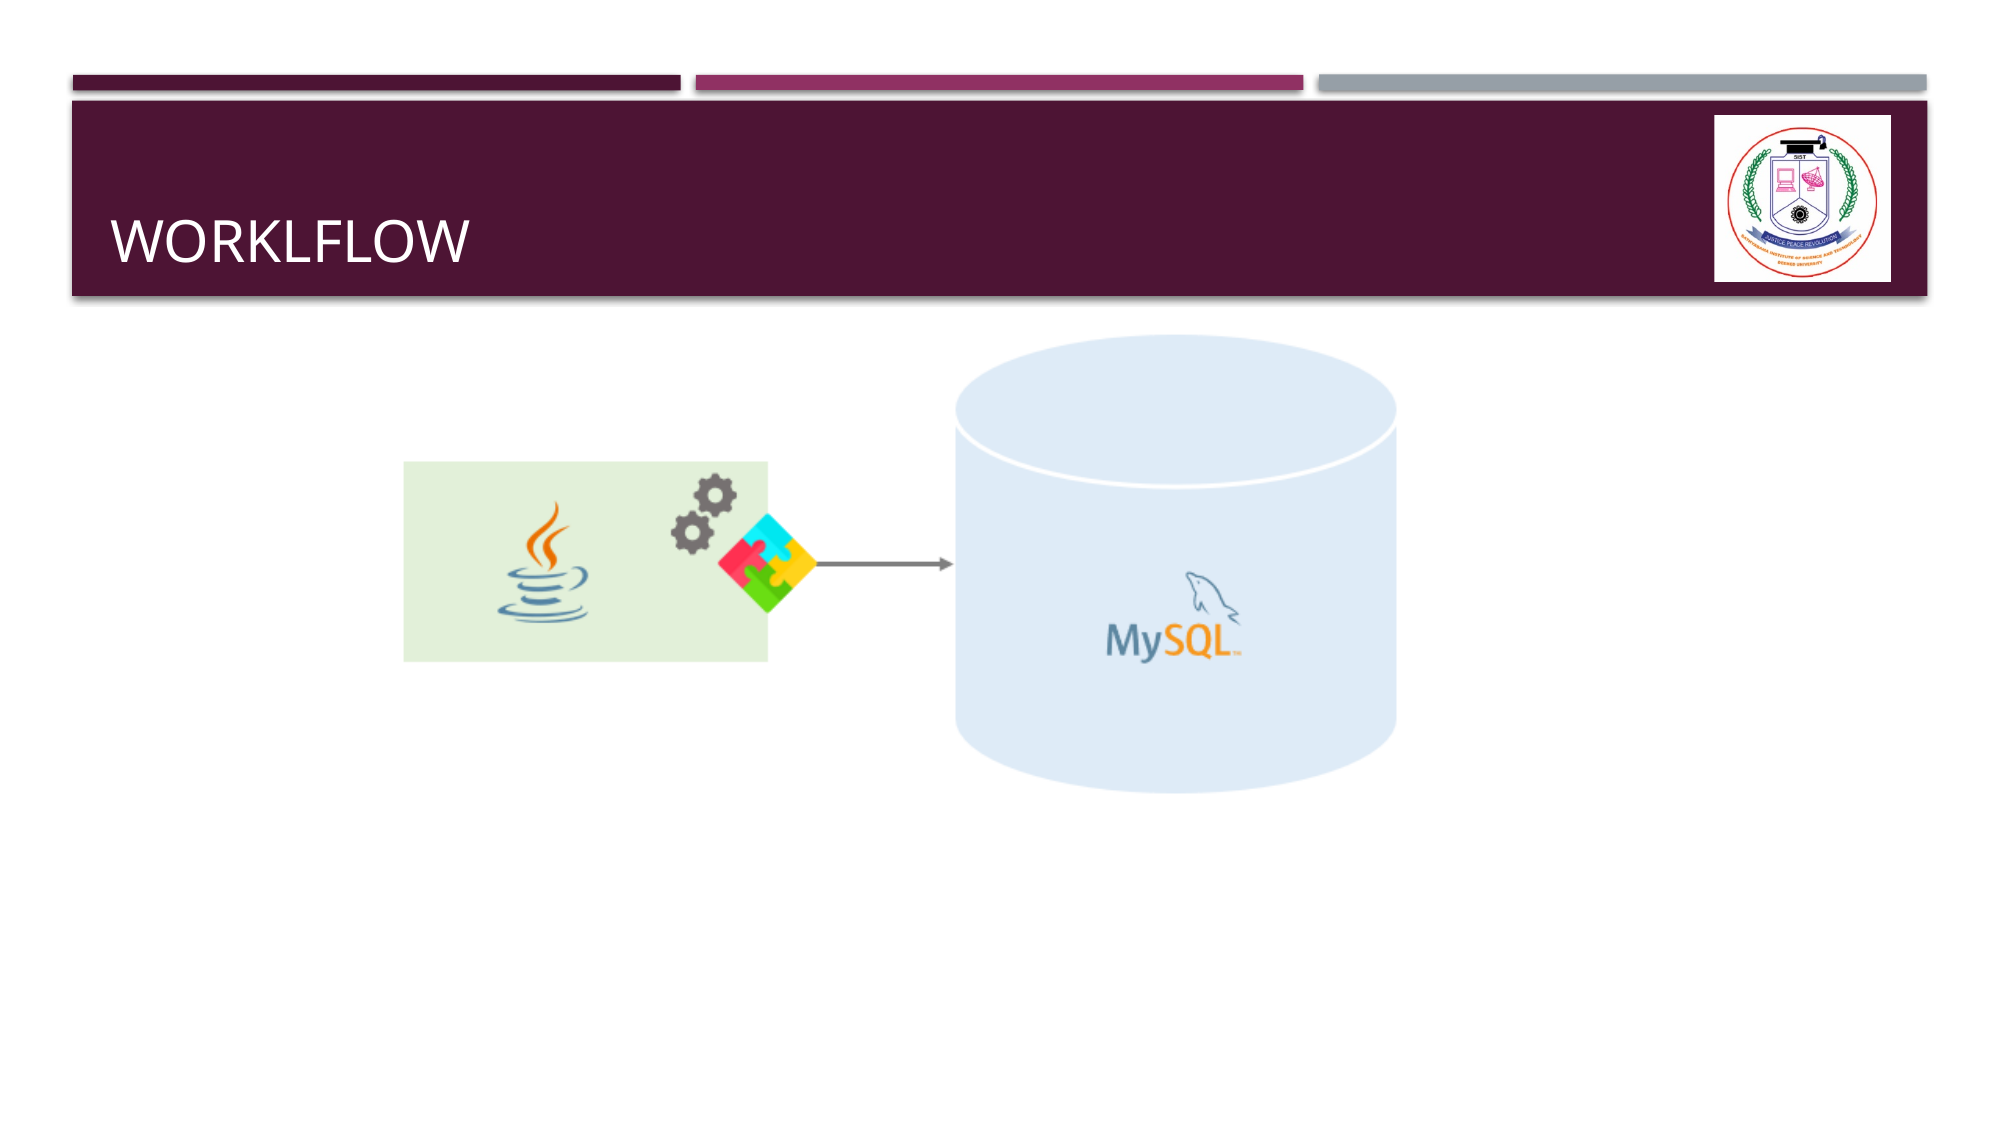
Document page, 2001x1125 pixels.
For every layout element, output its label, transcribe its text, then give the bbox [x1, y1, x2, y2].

title worklflow [95, 115, 1905, 282]
picture [392, 324, 1403, 801]
